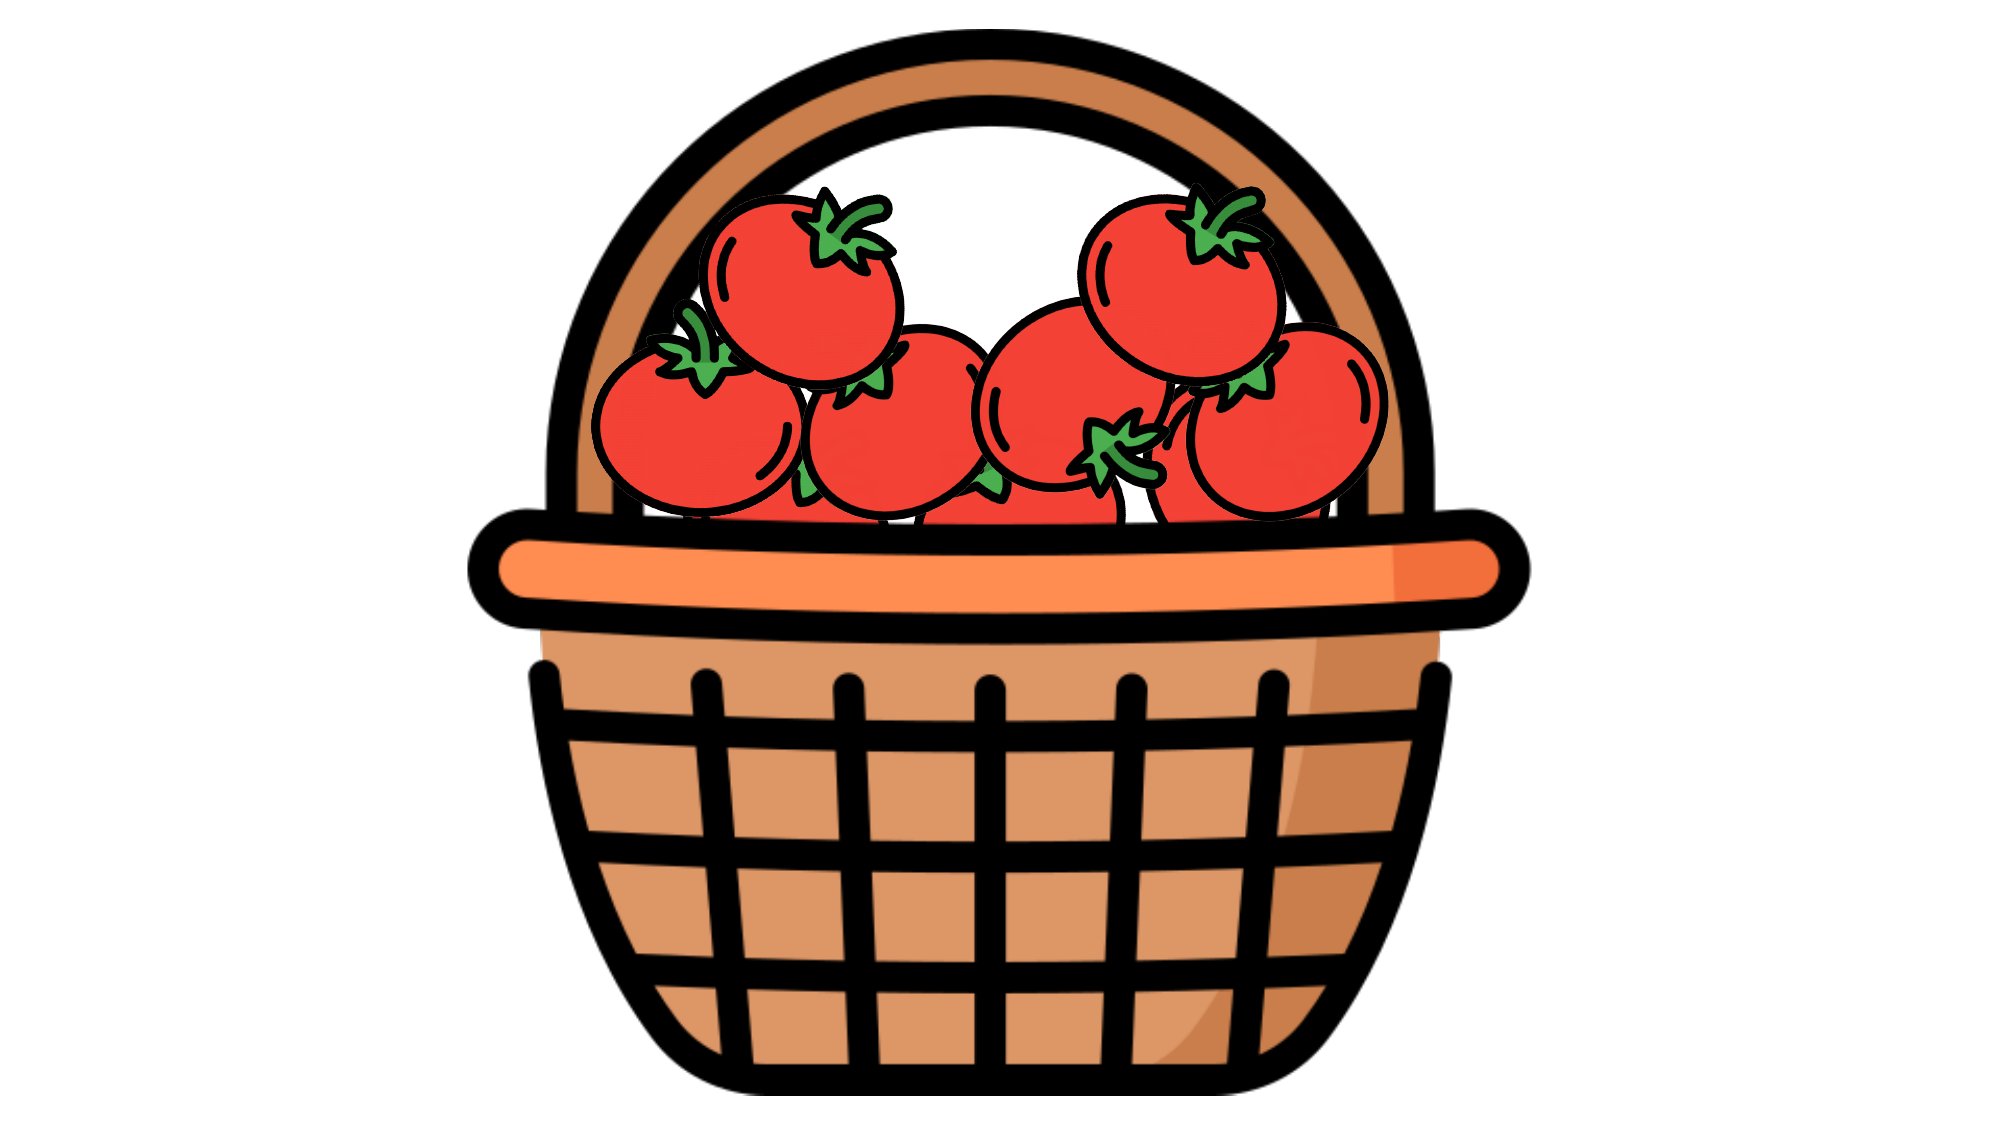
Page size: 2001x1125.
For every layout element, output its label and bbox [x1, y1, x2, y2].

picture [466, 29, 1534, 1096]
